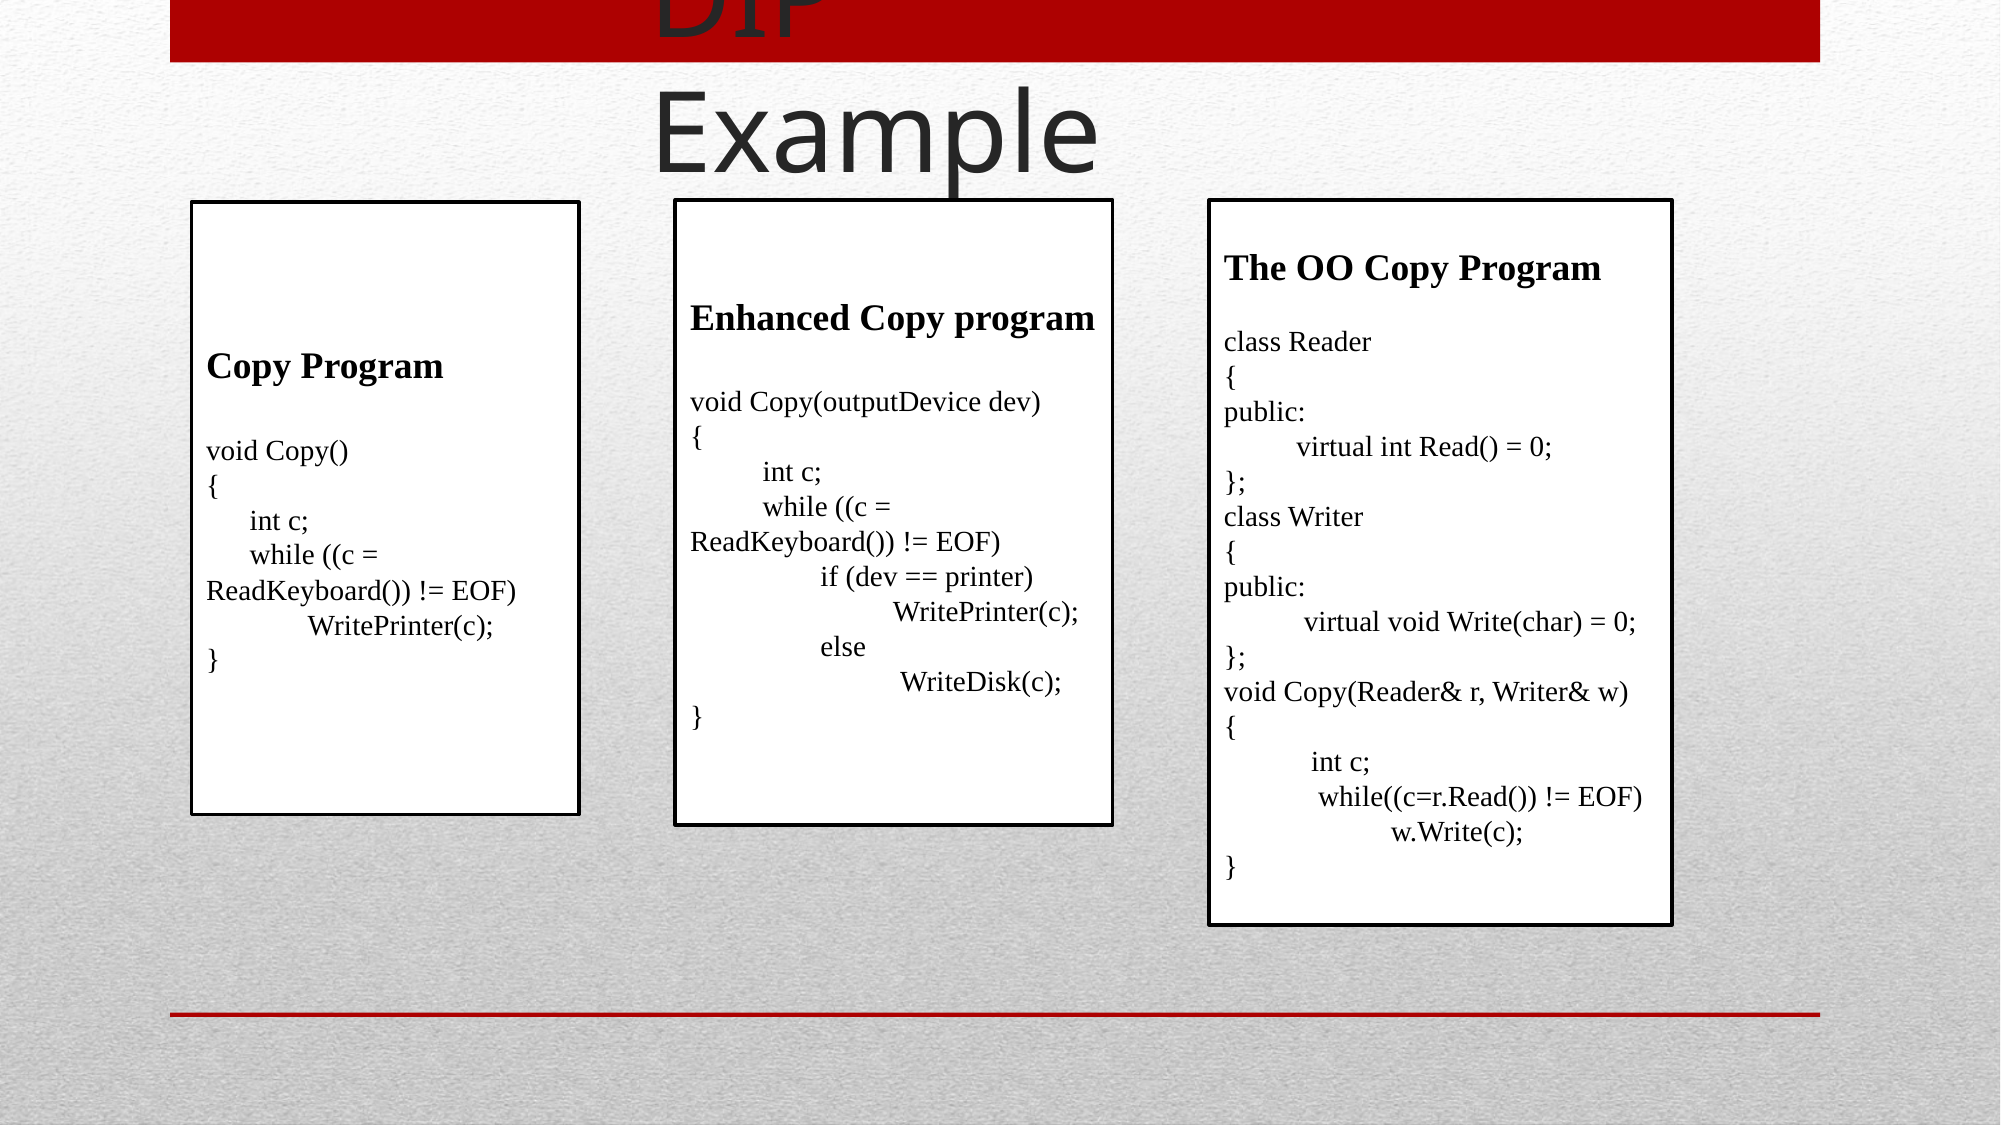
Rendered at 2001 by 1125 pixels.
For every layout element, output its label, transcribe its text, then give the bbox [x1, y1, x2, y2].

text_box The OO Copy Program class Reader { public: virtual int Read() = 0; }; class Writer { public: virtual void Write(char) = 0; }; void Copy(Reader& r, Writer& w) { int c; while((c=r.Read()) != EOF) w.Write(c); } [1207, 198, 1674, 927]
text_box Enhanced Copy program void Copy(outputDevice dev) { int c; while ((c = ReadKeyboard()) != EOF) if (dev == printer) WritePrinter(c); else WriteDisk(c); } [673, 198, 1114, 827]
picture [0, 0, 2001, 1125]
text_box Copy Program void Copy() { int c; while ((c = ReadKeyboard()) != EOF) WritePrinter(c); } [190, 200, 581, 816]
title DIP Example [634, 65, 1228, 203]
